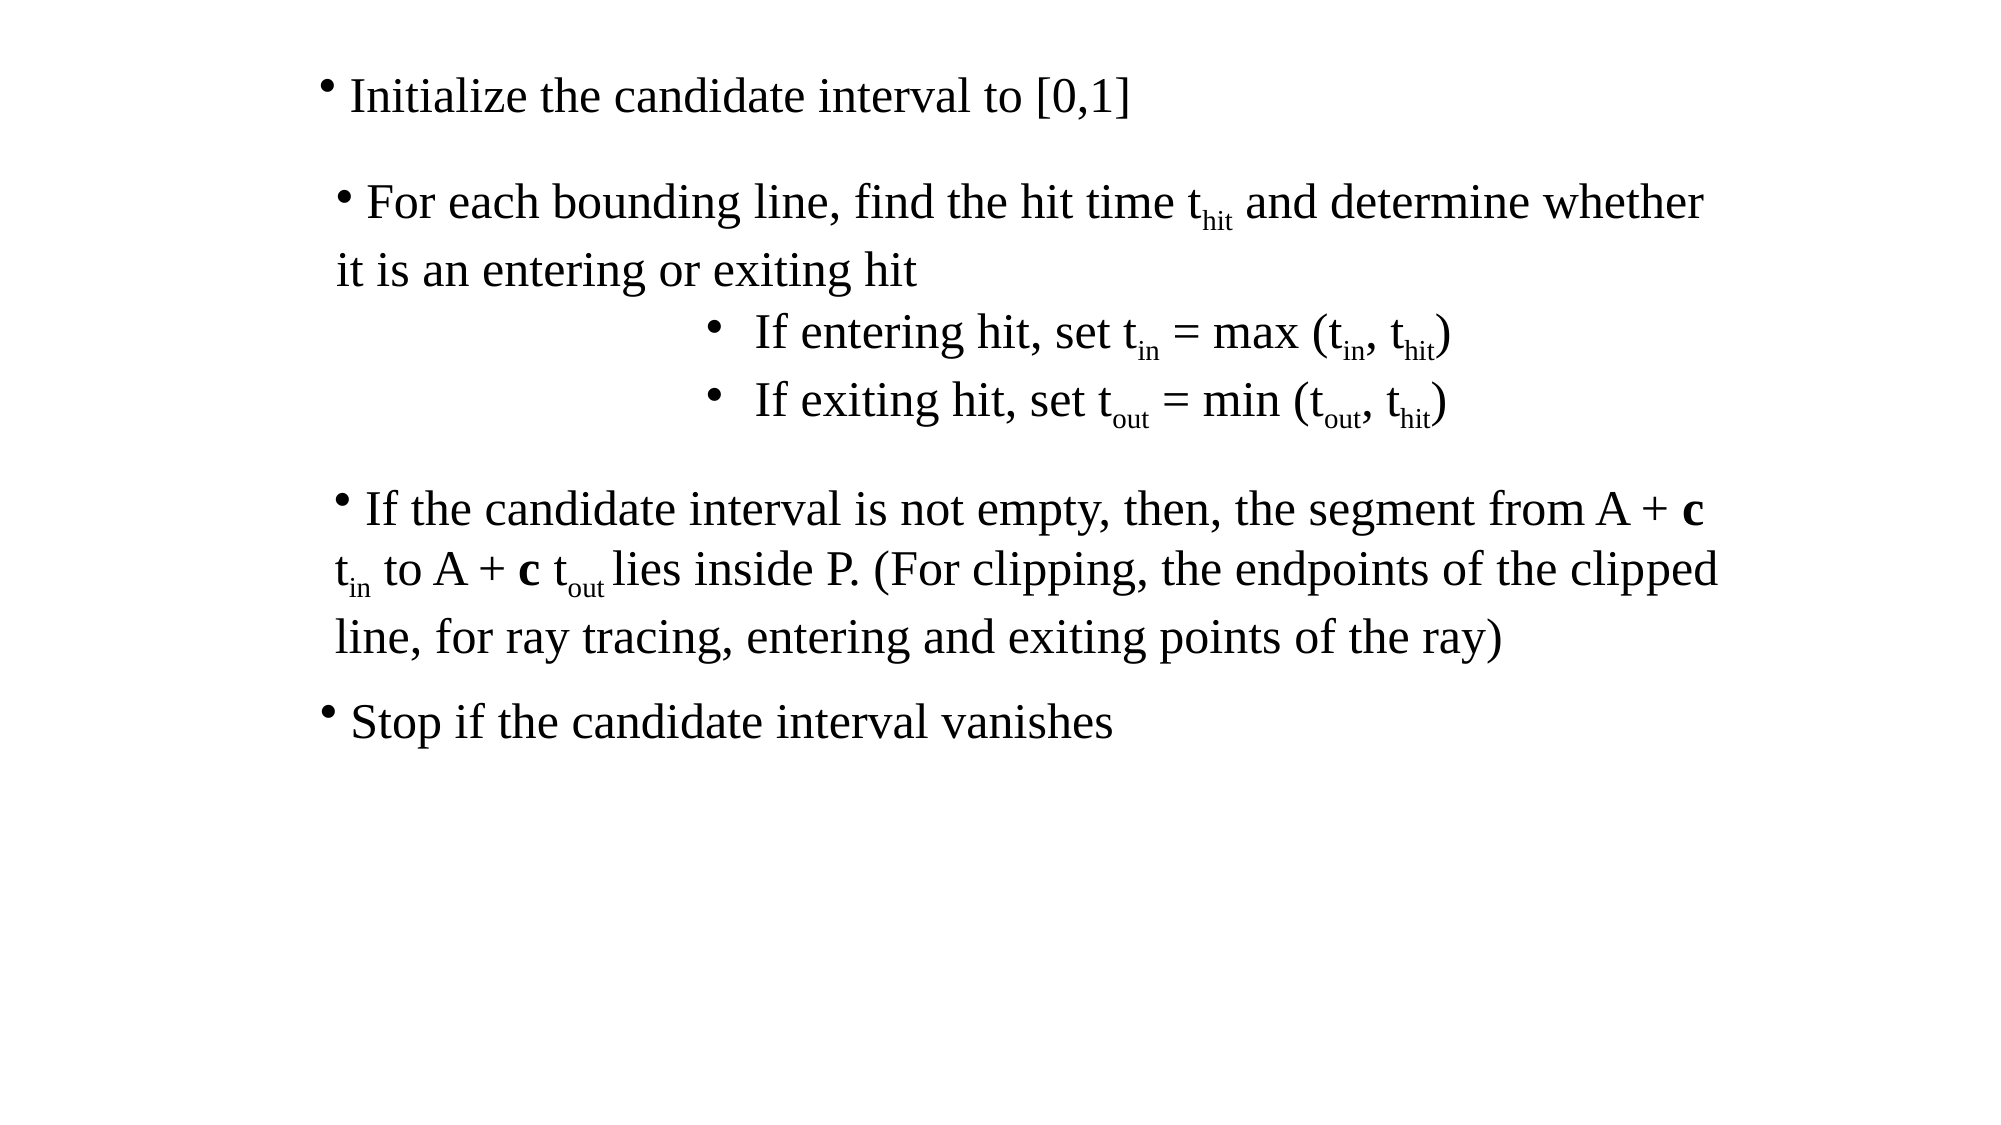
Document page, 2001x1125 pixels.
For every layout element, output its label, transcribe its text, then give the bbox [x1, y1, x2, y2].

text_box If entering hit, set tin = max (tin, thit) If exiting hit, set tout = min (tout, thit) [326, 290, 1567, 443]
text_box Initialize the candidate interval to [0,1] [304, 54, 1147, 160]
text_box If the candidate interval is not empty, then, the segment from A + c tin to A + c tout lies inside P. (For clipping, the endpoints of the clipped line, for ray tracing, entering and exiting points of the ray) [303, 467, 1750, 671]
text_box Stop if the candidate interval vanishes [305, 680, 1130, 816]
text_box For each bounding line, find the hit time thit and determine whether it is an entering or exiting hit [303, 160, 1750, 304]
